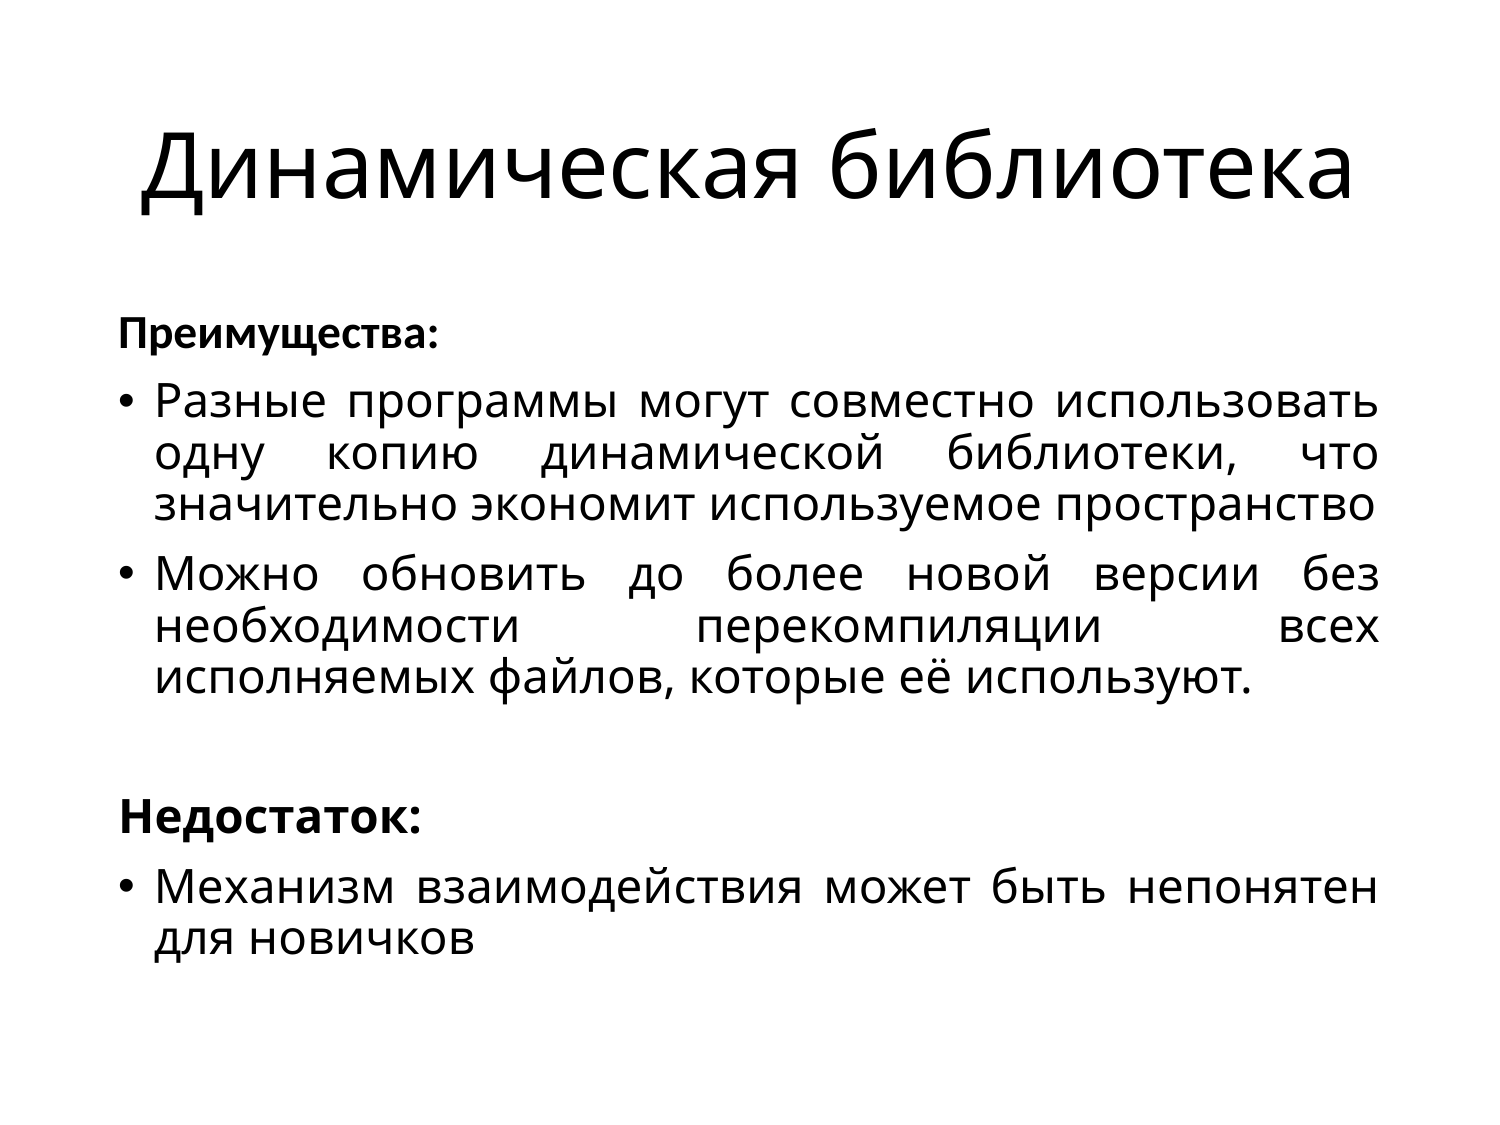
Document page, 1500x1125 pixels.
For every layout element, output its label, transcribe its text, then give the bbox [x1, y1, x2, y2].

list Преимущества: Разные программы могут совместно использовать одну копию динамической библиотеки, что значительно экономит используемое пространство Можно обновить ​​до более новой версии без необходимости перекомпиляции всех исполняемых файлов, которые её используют. Недостаток: Механизм взаимодействия может быть непонятен для новичков [103, 299, 1397, 1014]
title Динамическая библиотека [103, 59, 1397, 278]
